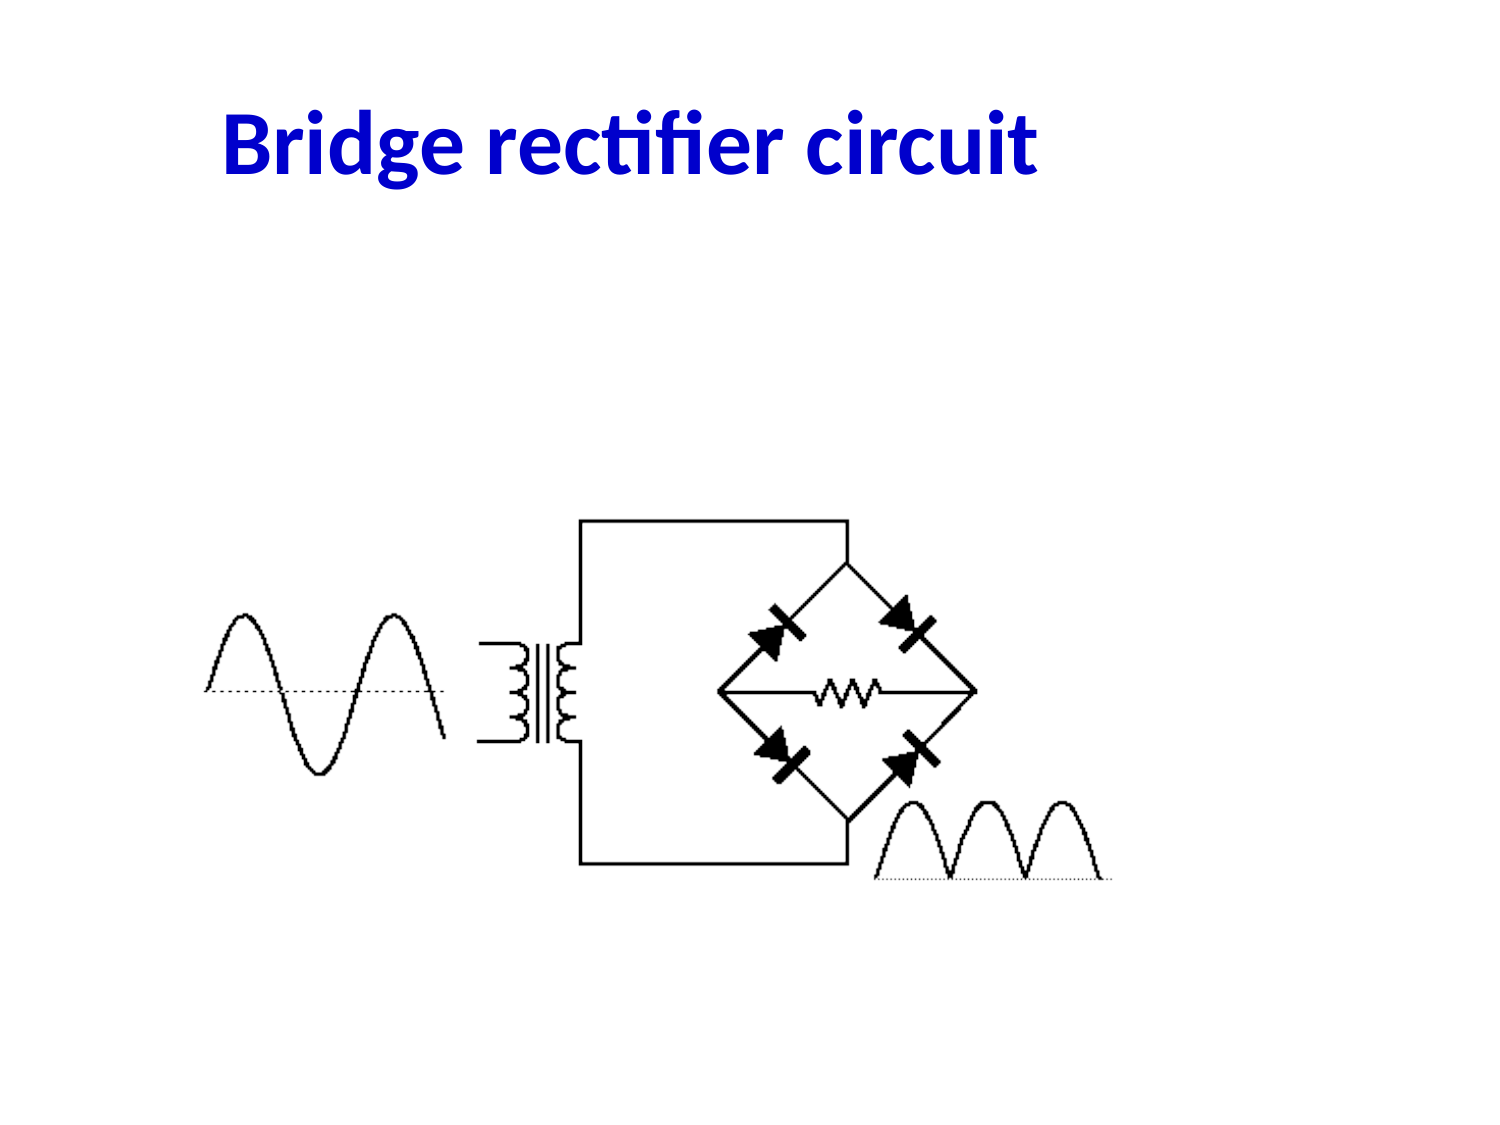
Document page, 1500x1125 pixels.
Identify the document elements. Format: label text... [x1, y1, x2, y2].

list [194, 491, 1189, 893]
title Bridge rectifier circuit [75, 24, 1187, 250]
